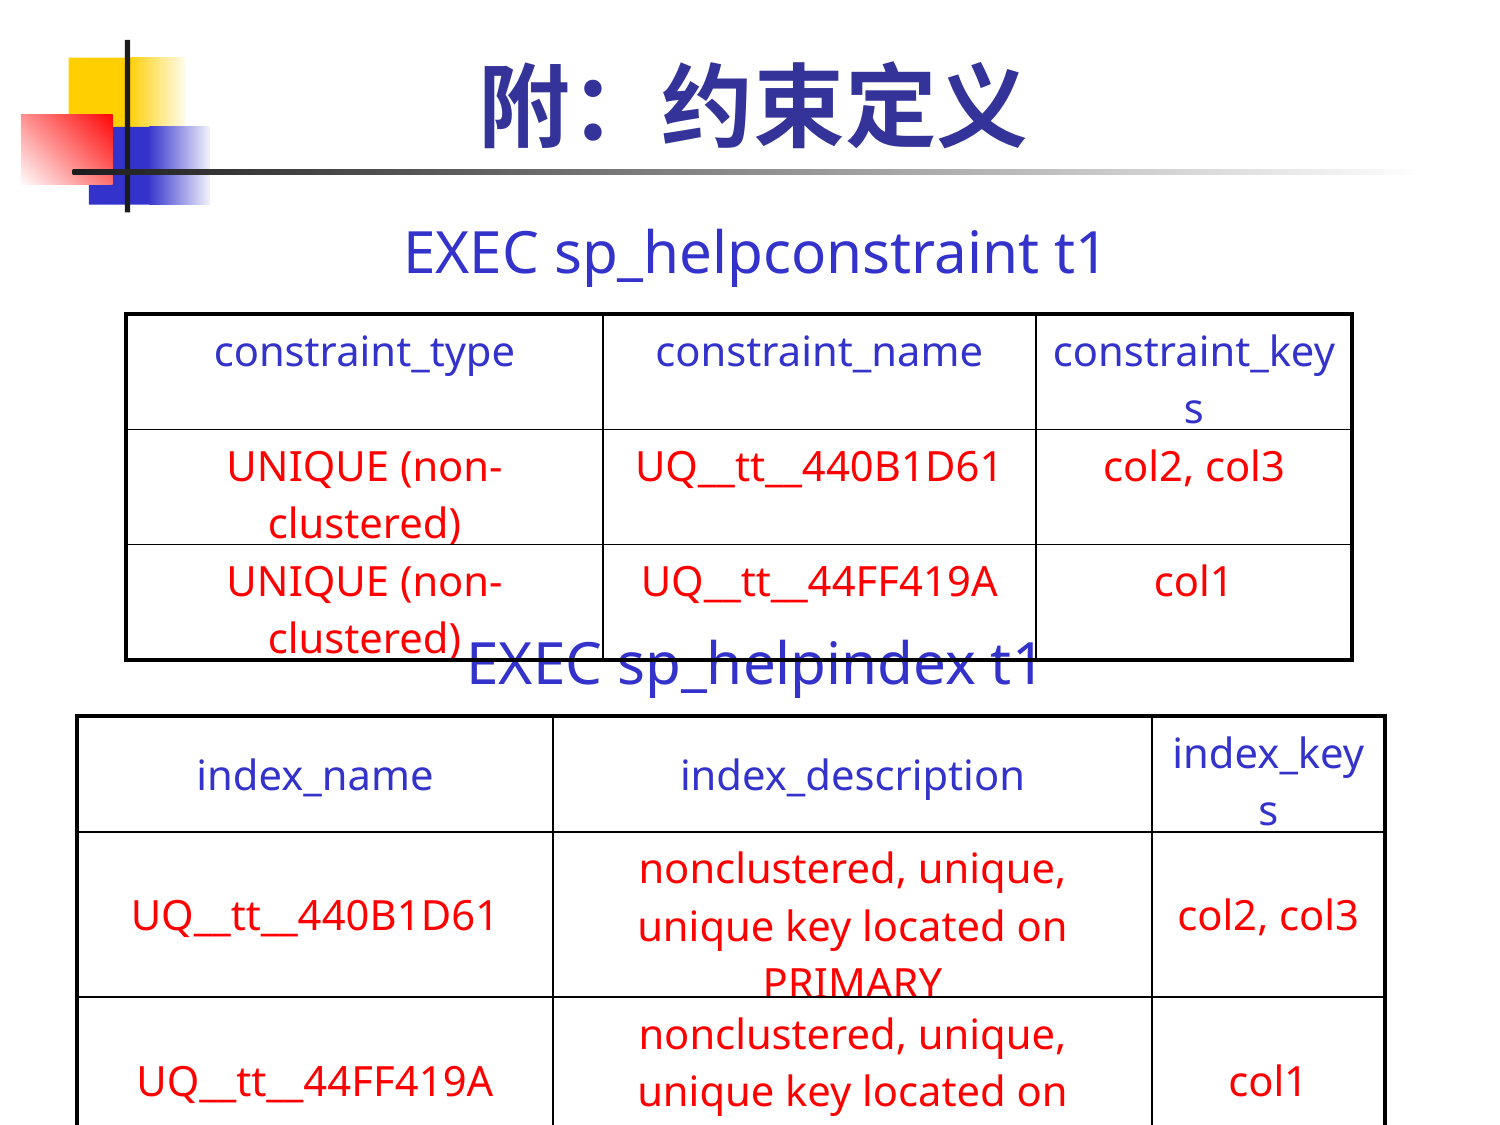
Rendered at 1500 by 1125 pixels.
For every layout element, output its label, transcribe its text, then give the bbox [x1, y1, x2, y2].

table_header constraint_keys [1037, 316, 1350, 429]
table_header constraint_type [128, 316, 602, 429]
table_cell nonclustered, unique, unique key located on PRIMARY [554, 833, 1151, 996]
table_cell col1 [1153, 998, 1383, 1125]
text_box EXEC sp_helpindex t1 [372, 662, 1140, 704]
table_header constraint_name [604, 316, 1035, 429]
table_cell UQ__tt__44FF419A [604, 545, 1035, 658]
table_cell UNIQUE (non-clustered) [128, 430, 602, 544]
title 附：约束定义 [57, 27, 1451, 167]
table_cell col2, col3 [1037, 430, 1350, 544]
table_header index_description [554, 718, 1151, 831]
table_cell col1 [1037, 545, 1350, 658]
table_cell UQ__tt__440B1D61 [79, 833, 552, 996]
table_cell UQ__tt__440B1D61 [604, 430, 1035, 544]
table_cell UNIQUE (non-clustered) [128, 545, 602, 658]
text_box EXEC sp_helpconstraint t1 [372, 208, 1140, 293]
table_header index_keys [1153, 718, 1383, 831]
table_cell UQ__tt__44FF419A [79, 998, 552, 1125]
table_cell nonclustered, unique, unique key located on PRIMARY [554, 998, 1151, 1125]
table_header index_name [79, 718, 552, 831]
table_cell col2, col3 [1153, 833, 1383, 996]
